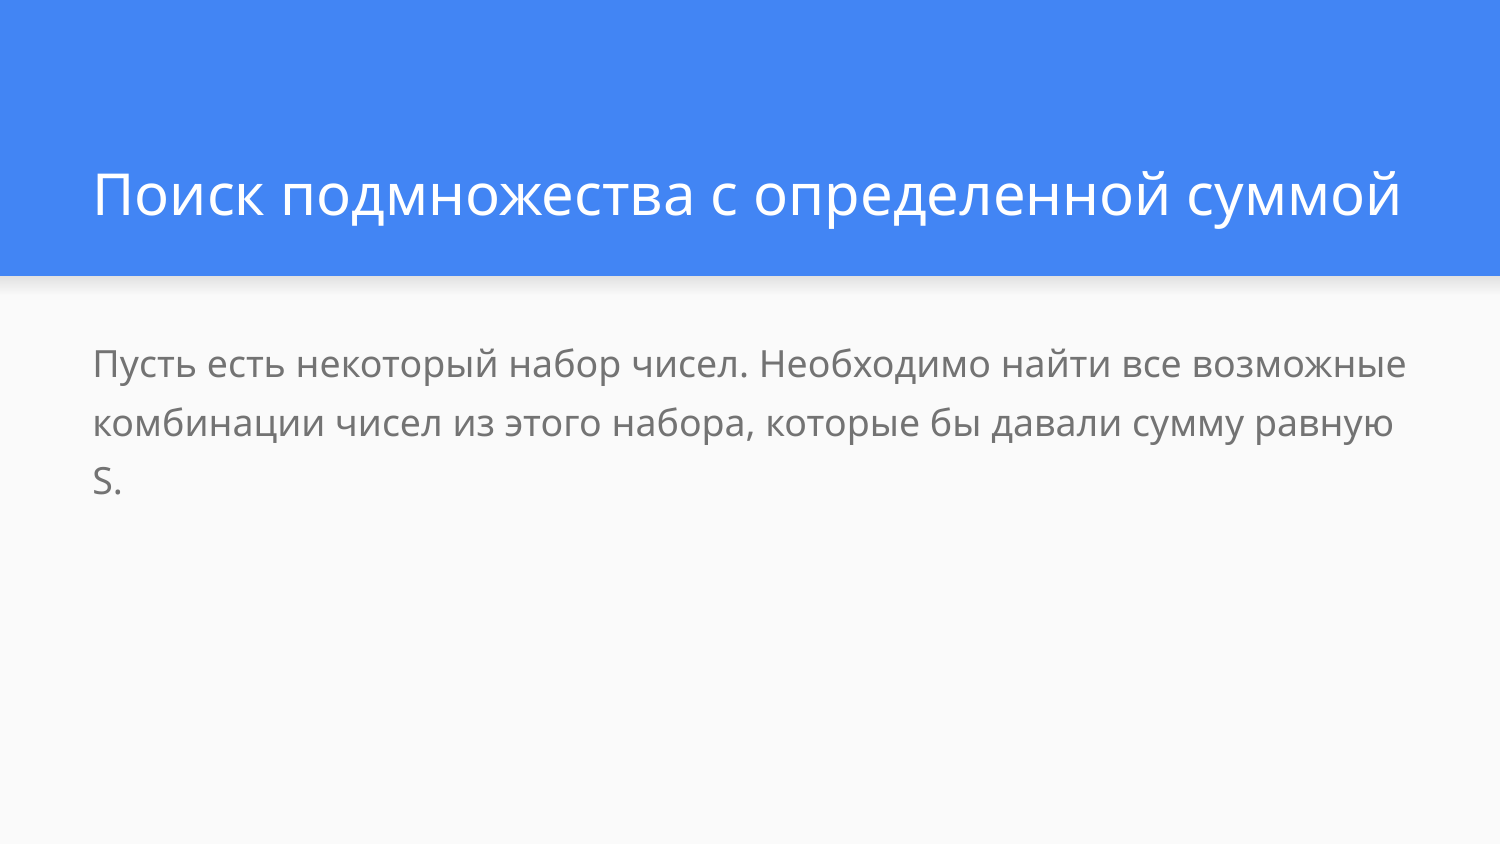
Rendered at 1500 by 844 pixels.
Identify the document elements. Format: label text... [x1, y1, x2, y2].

title Поиск подмножества с определенной суммой [77, 121, 1427, 248]
list Пусть есть некоторый набор чисел. Необходимо найти все возможные комбинации чисел из этого набора, которые бы давали сумму равную S. [77, 314, 1427, 760]
